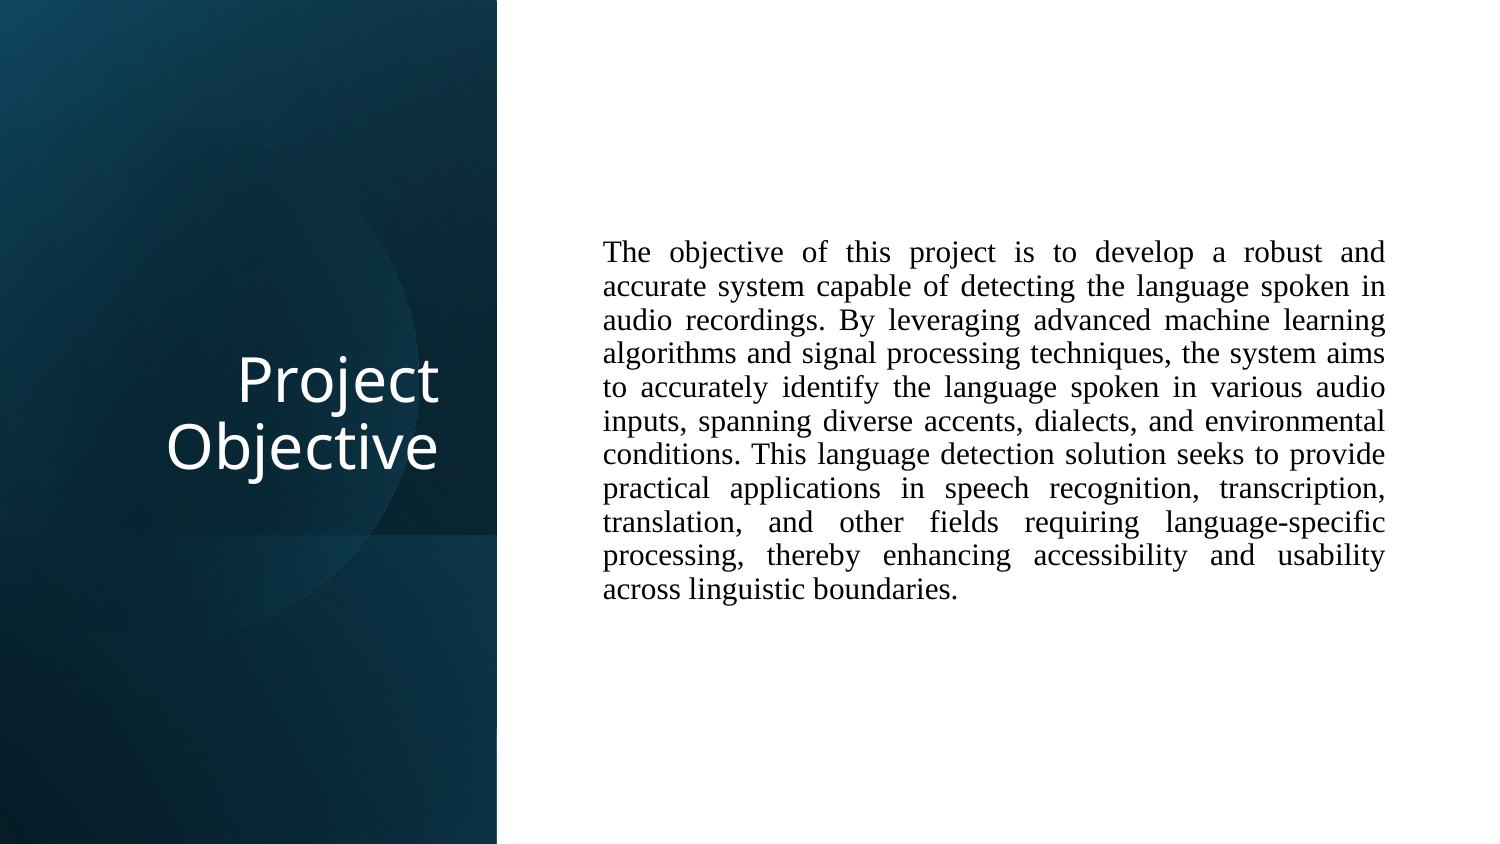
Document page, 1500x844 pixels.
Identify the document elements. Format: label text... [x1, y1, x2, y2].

text_box [0, 0, 499, 844]
title Project Objective [57, 72, 452, 489]
text_box [499, 0, 1500, 844]
list The objective of this project is to develop a robust and accurate system capable of detecting the language spoken in audio recordings. By leveraging advanced machine learning algorithms and signal processing techniques, the system aims to accurately identify the language spoken in various audio inputs, spanning diverse accents, dialects, and environmental conditions. This language detection solution seeks to provide practical applications in speech recognition, transcription, translation, and other fields requiring language-specific processing, thereby enhancing accessibility and usability across linguistic boundaries. [591, 79, 1399, 763]
